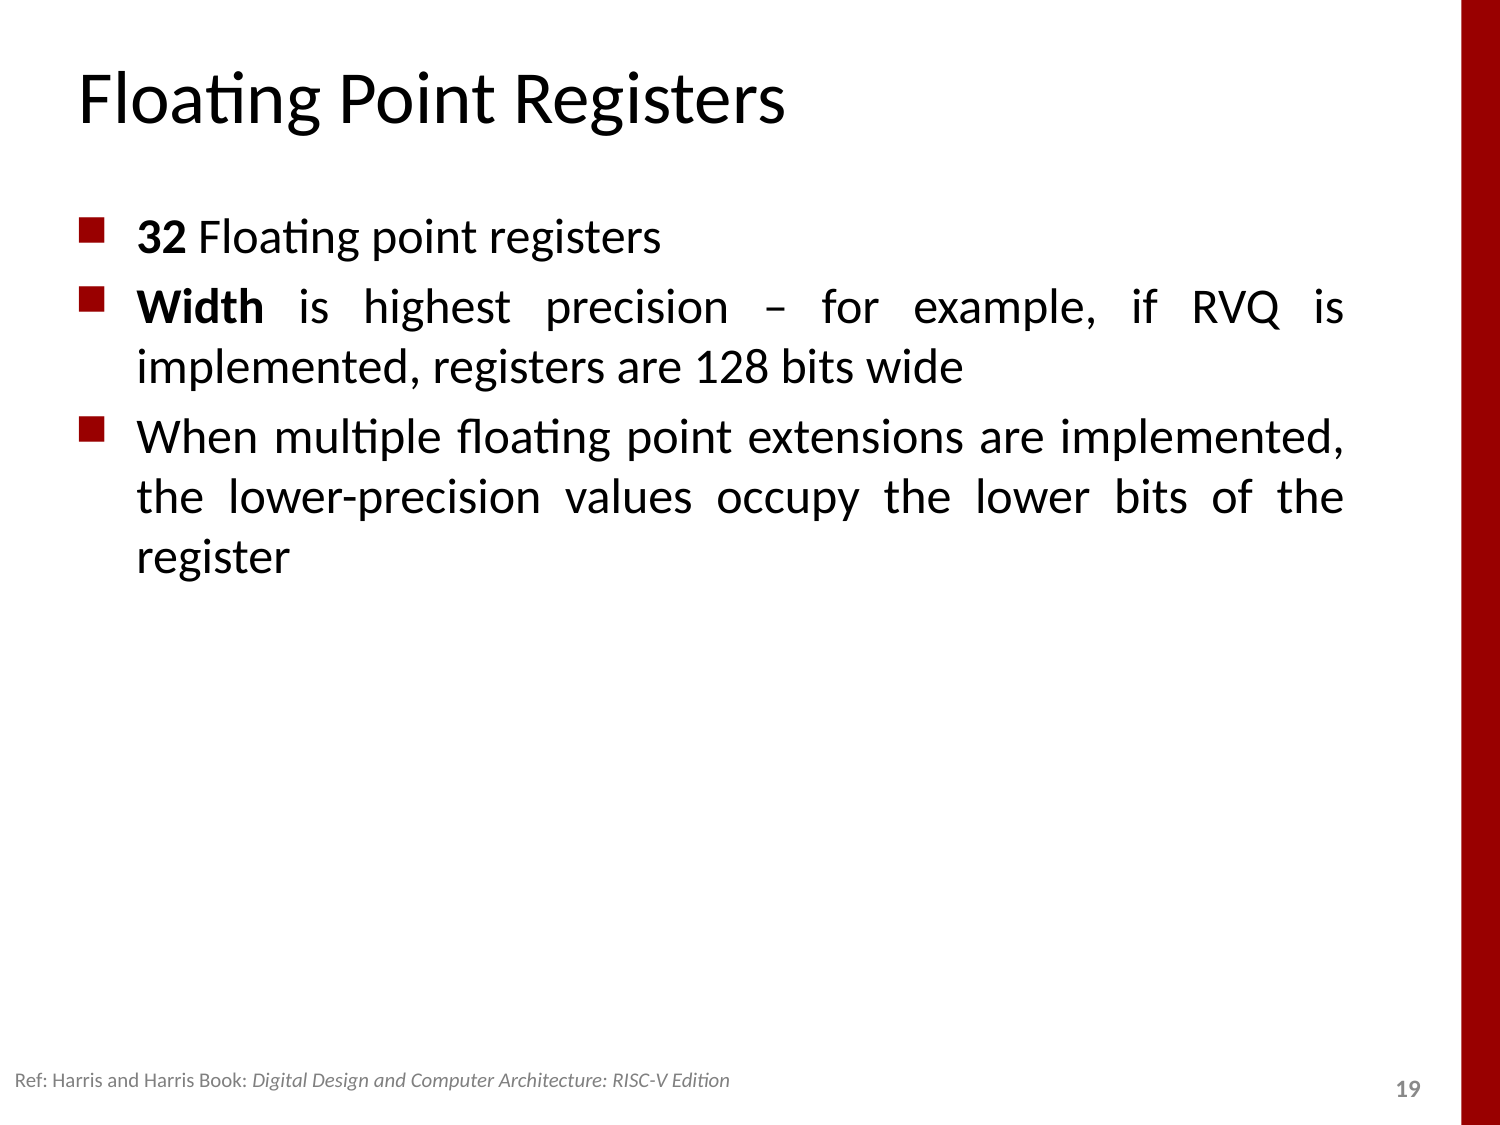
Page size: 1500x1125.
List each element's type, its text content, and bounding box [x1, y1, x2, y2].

title Floating Point Registers [63, 30, 1310, 156]
text_box Ref: Harris and Harris Book: Digital Design and Computer Architecture: RISC-V Edition [0, 1059, 969, 1099]
list 32 Floating point registers Width is highest precision – for example, if RVQ is implemented, registers are 128 bits wide When multiple floating point extensions are implemented, the lower-precision values occupy the lower bits of the register [65, 196, 1361, 1047]
